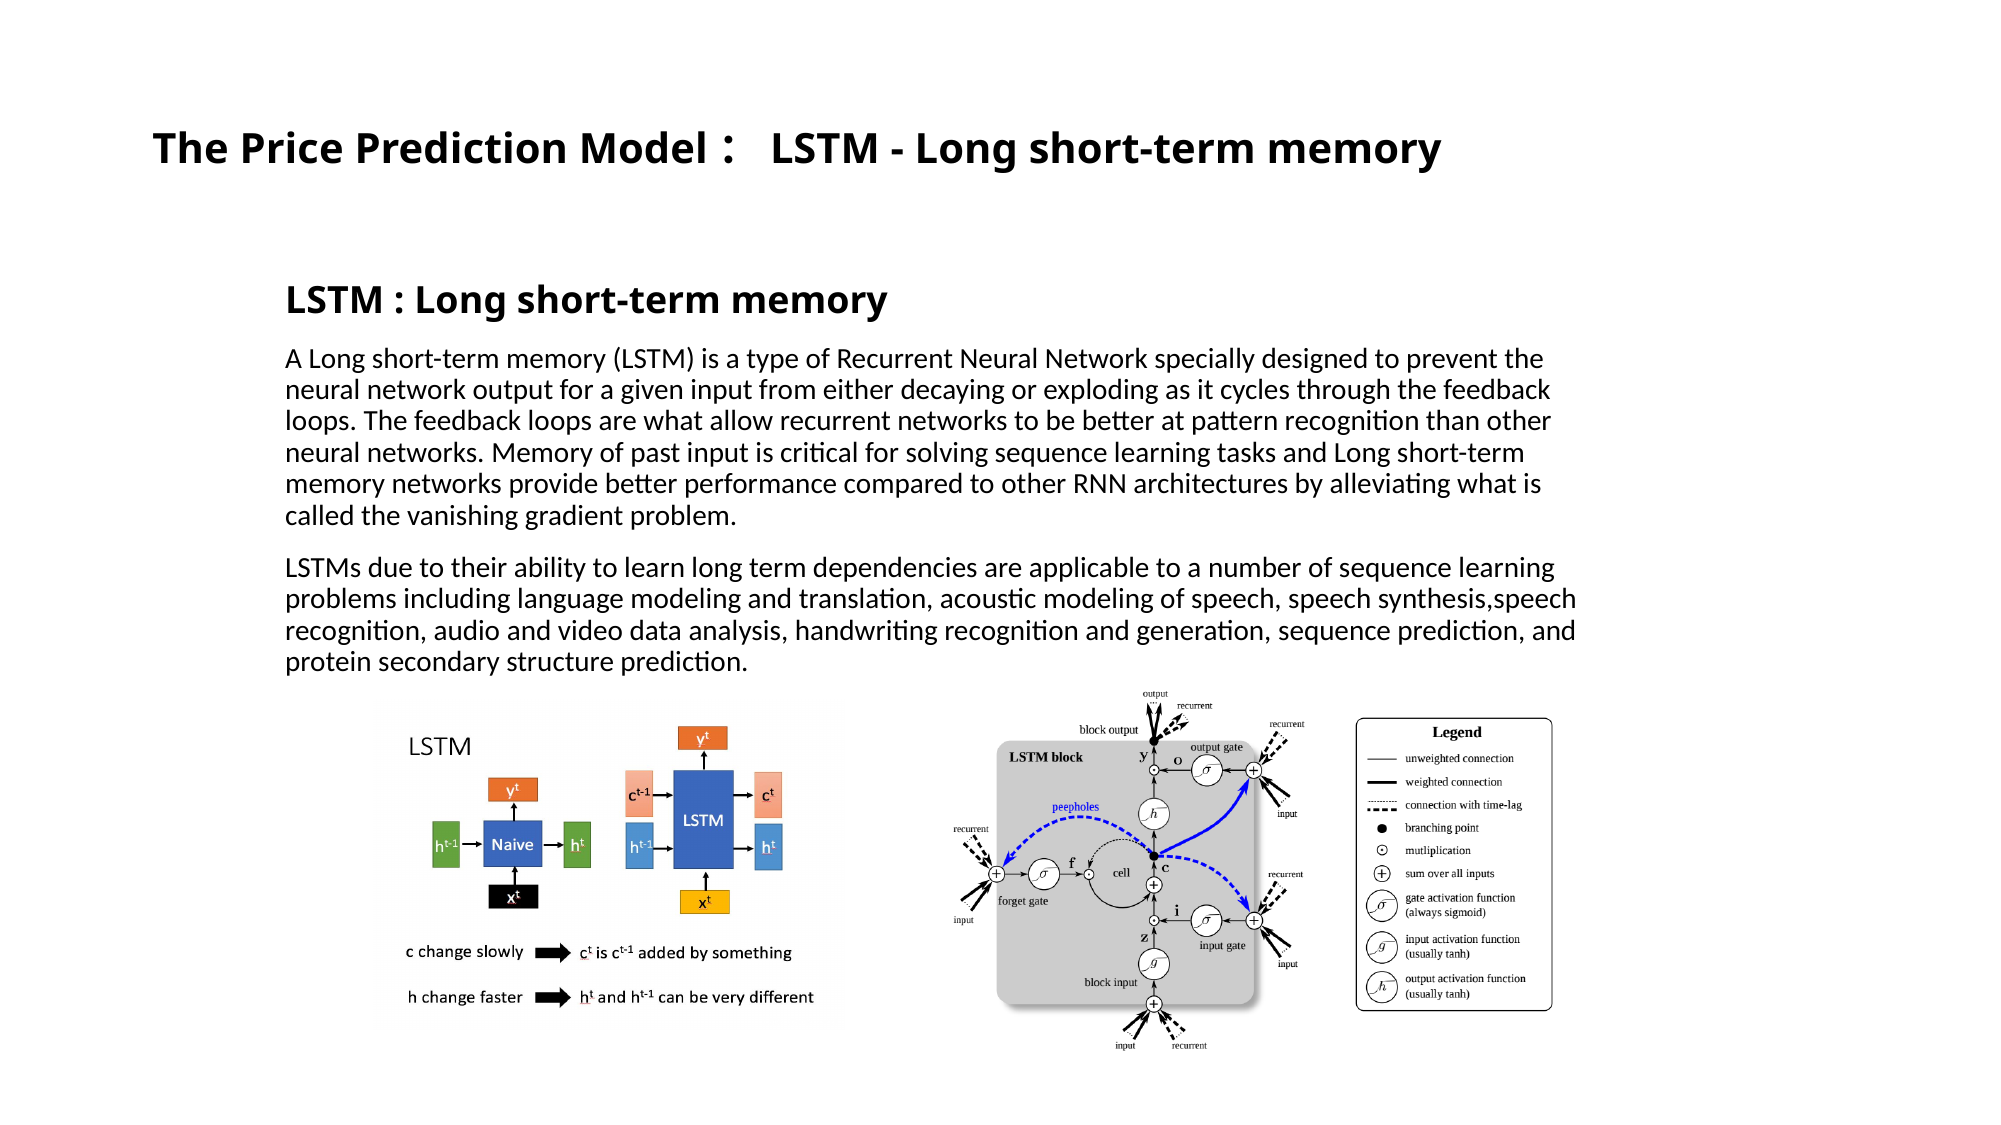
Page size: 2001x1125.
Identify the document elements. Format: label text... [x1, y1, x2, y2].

list LSTM : Long short-term memory A Long short-term memory (LSTM) is a type of Recurrent Neural Network specially designed to prevent the neural network output for a given input from either decaying or exploding as it cycles through the feedback loops. The feedback loops are what allow recurrent networks to be better at pattern recognition than other neural networks. Memory of past input is critical for solving sequence learning tasks and Long short-term memory networks provide better performance compared to other RNN architectures by alleviating what is called the vanishing gradient problem. LSTMs due to their ability to learn long term dependencies are applicable to a number of sequence learning problems including language modeling and translation, acoustic modeling of speech, speech synthesis,speech recognition, audio and video data analysis, handwriting recognition and generation, sequence prediction, and protein secondary structure prediction. [270, 274, 1621, 700]
picture [952, 672, 1558, 1058]
title The Price Prediction Model：LSTM - Long short-term memory [137, 59, 1863, 241]
picture [373, 698, 845, 1031]
